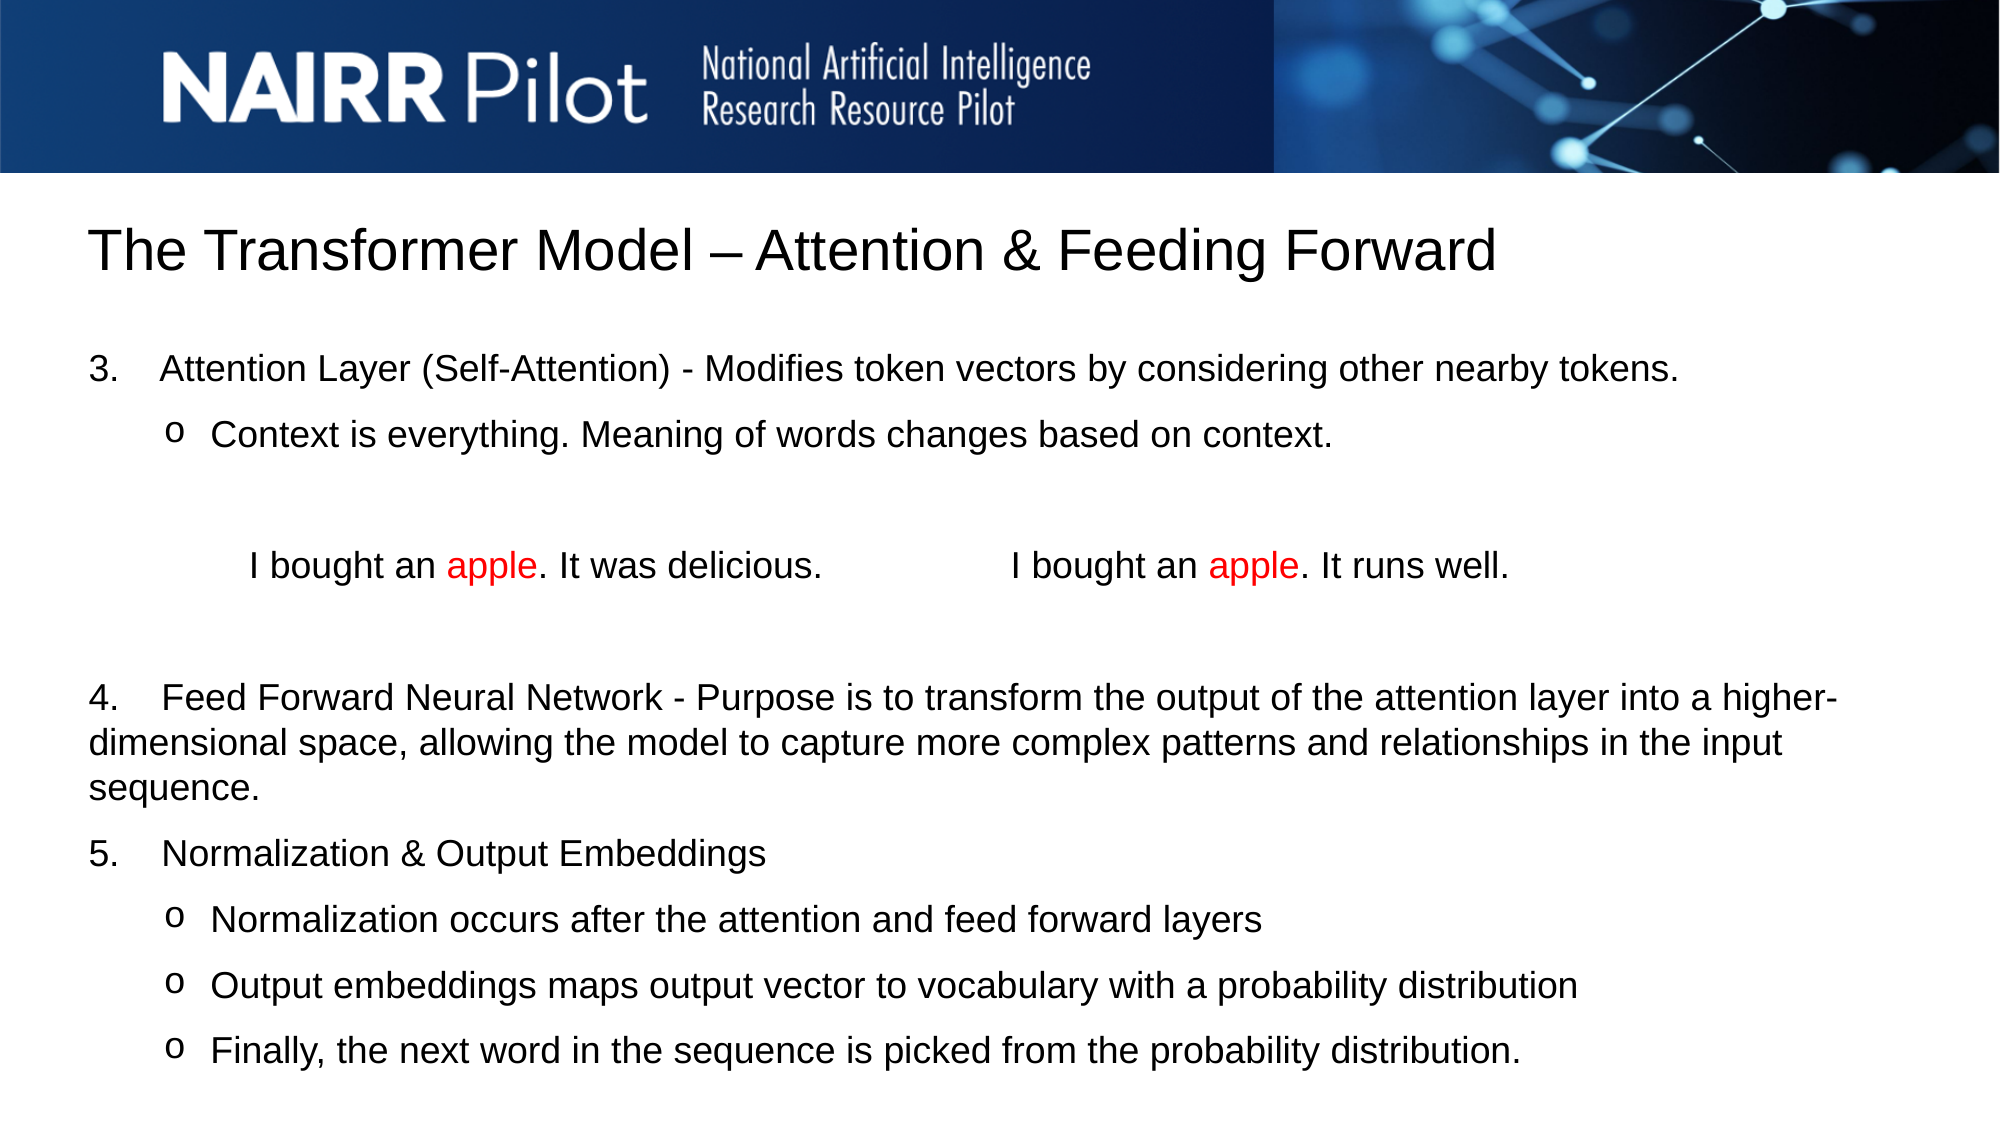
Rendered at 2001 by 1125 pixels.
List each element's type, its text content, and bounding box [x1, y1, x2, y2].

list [0, 0, 2000, 173]
text_box 3. Attention Layer (Self-Attention) - Modifies token vectors by considering other nearby tokens. Context is everything. Meaning of words changes based on context. I bought an apple. It was delicious. I bought an apple. It runs well. 4. Feed Forward Neural Network - Purpose is to transform the output of the attention layer into a higher-dimensional space, allowing the model to capture more complex patterns and relationships in the input sequence. 5. Normalization & Output Embeddings Normalization occurs after the attention and feed forward layers Output embeddings maps output vector to vocabulary with a probability distribution Finally, the next word in the sequence is picked from the probability distribution. [73, 336, 1935, 1125]
text_box The Transformer Model – Attention & Feeding Forward [72, 204, 1935, 290]
